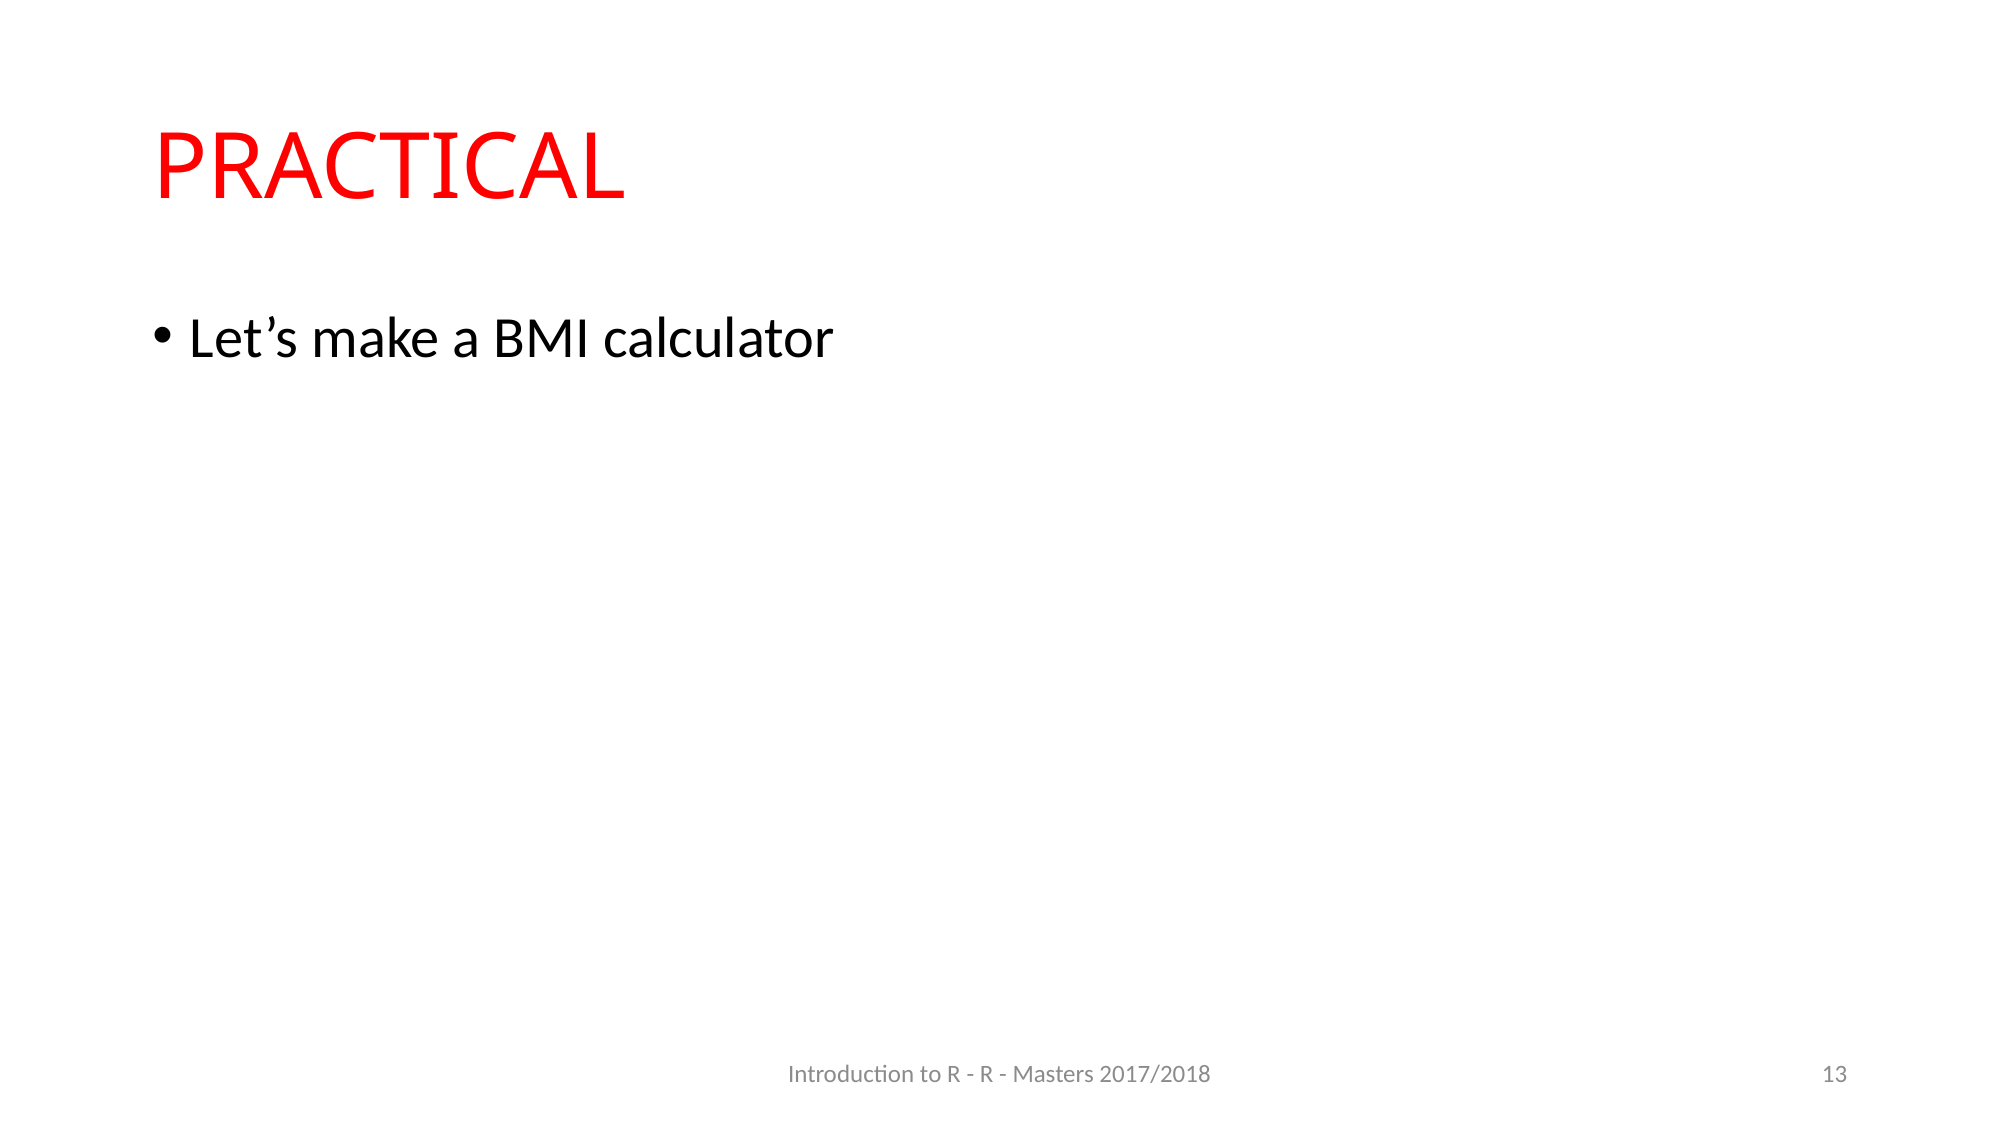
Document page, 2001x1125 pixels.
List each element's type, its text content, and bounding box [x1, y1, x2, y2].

footer Introduction to R - R - Masters 2017/2018 [662, 1042, 1338, 1103]
slide_number 13 [1412, 1042, 1863, 1103]
list Let’s make a BMI calculator [137, 299, 1863, 1014]
title PRACTICAL [137, 59, 1863, 278]
